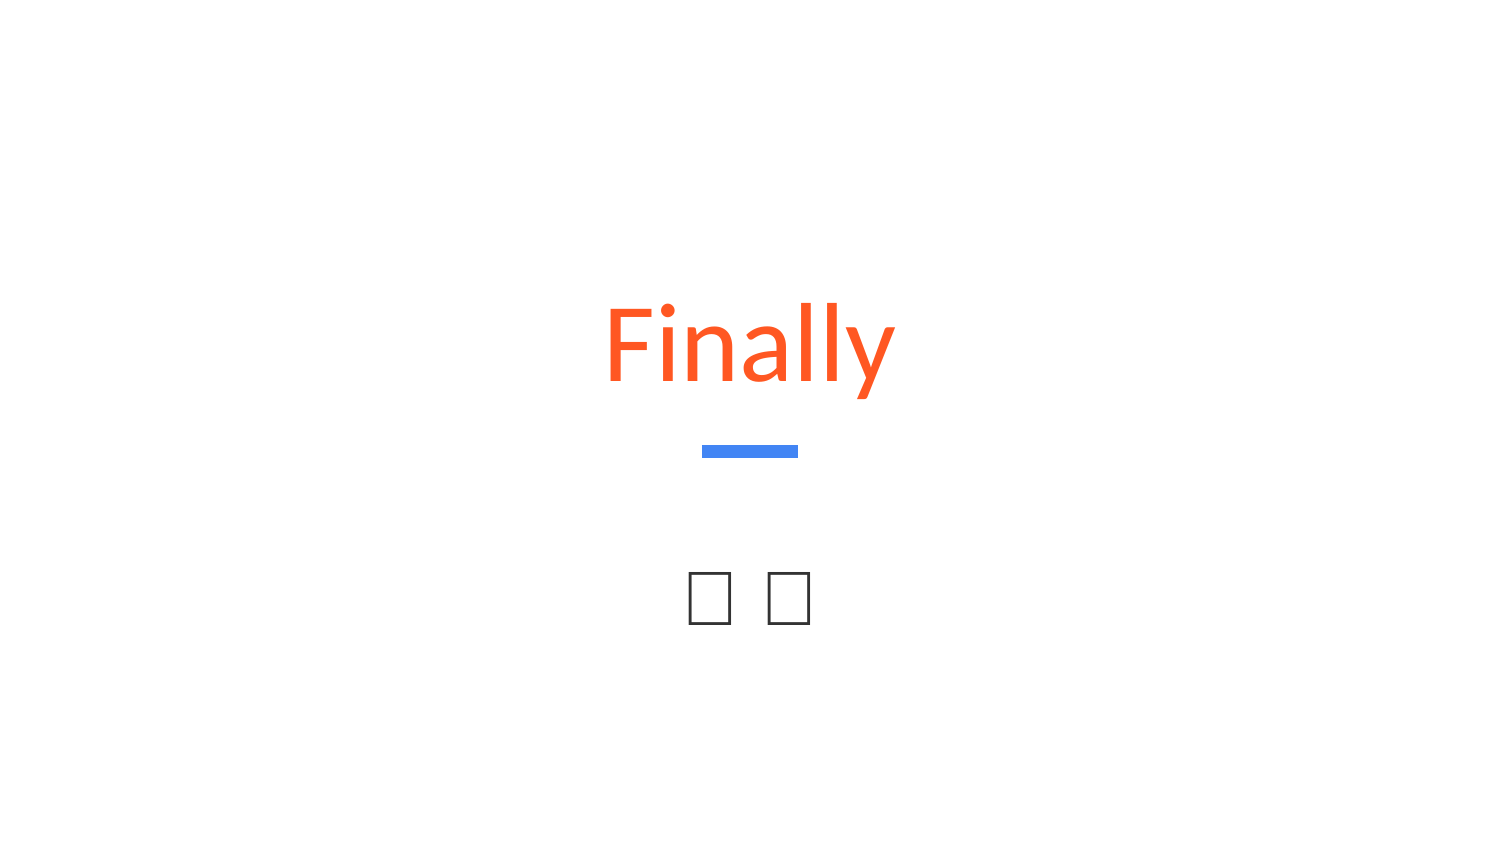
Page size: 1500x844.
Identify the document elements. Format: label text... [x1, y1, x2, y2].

subtitle 🏒 🥅 [51, 519, 1449, 640]
title Finally [51, 97, 1449, 419]
